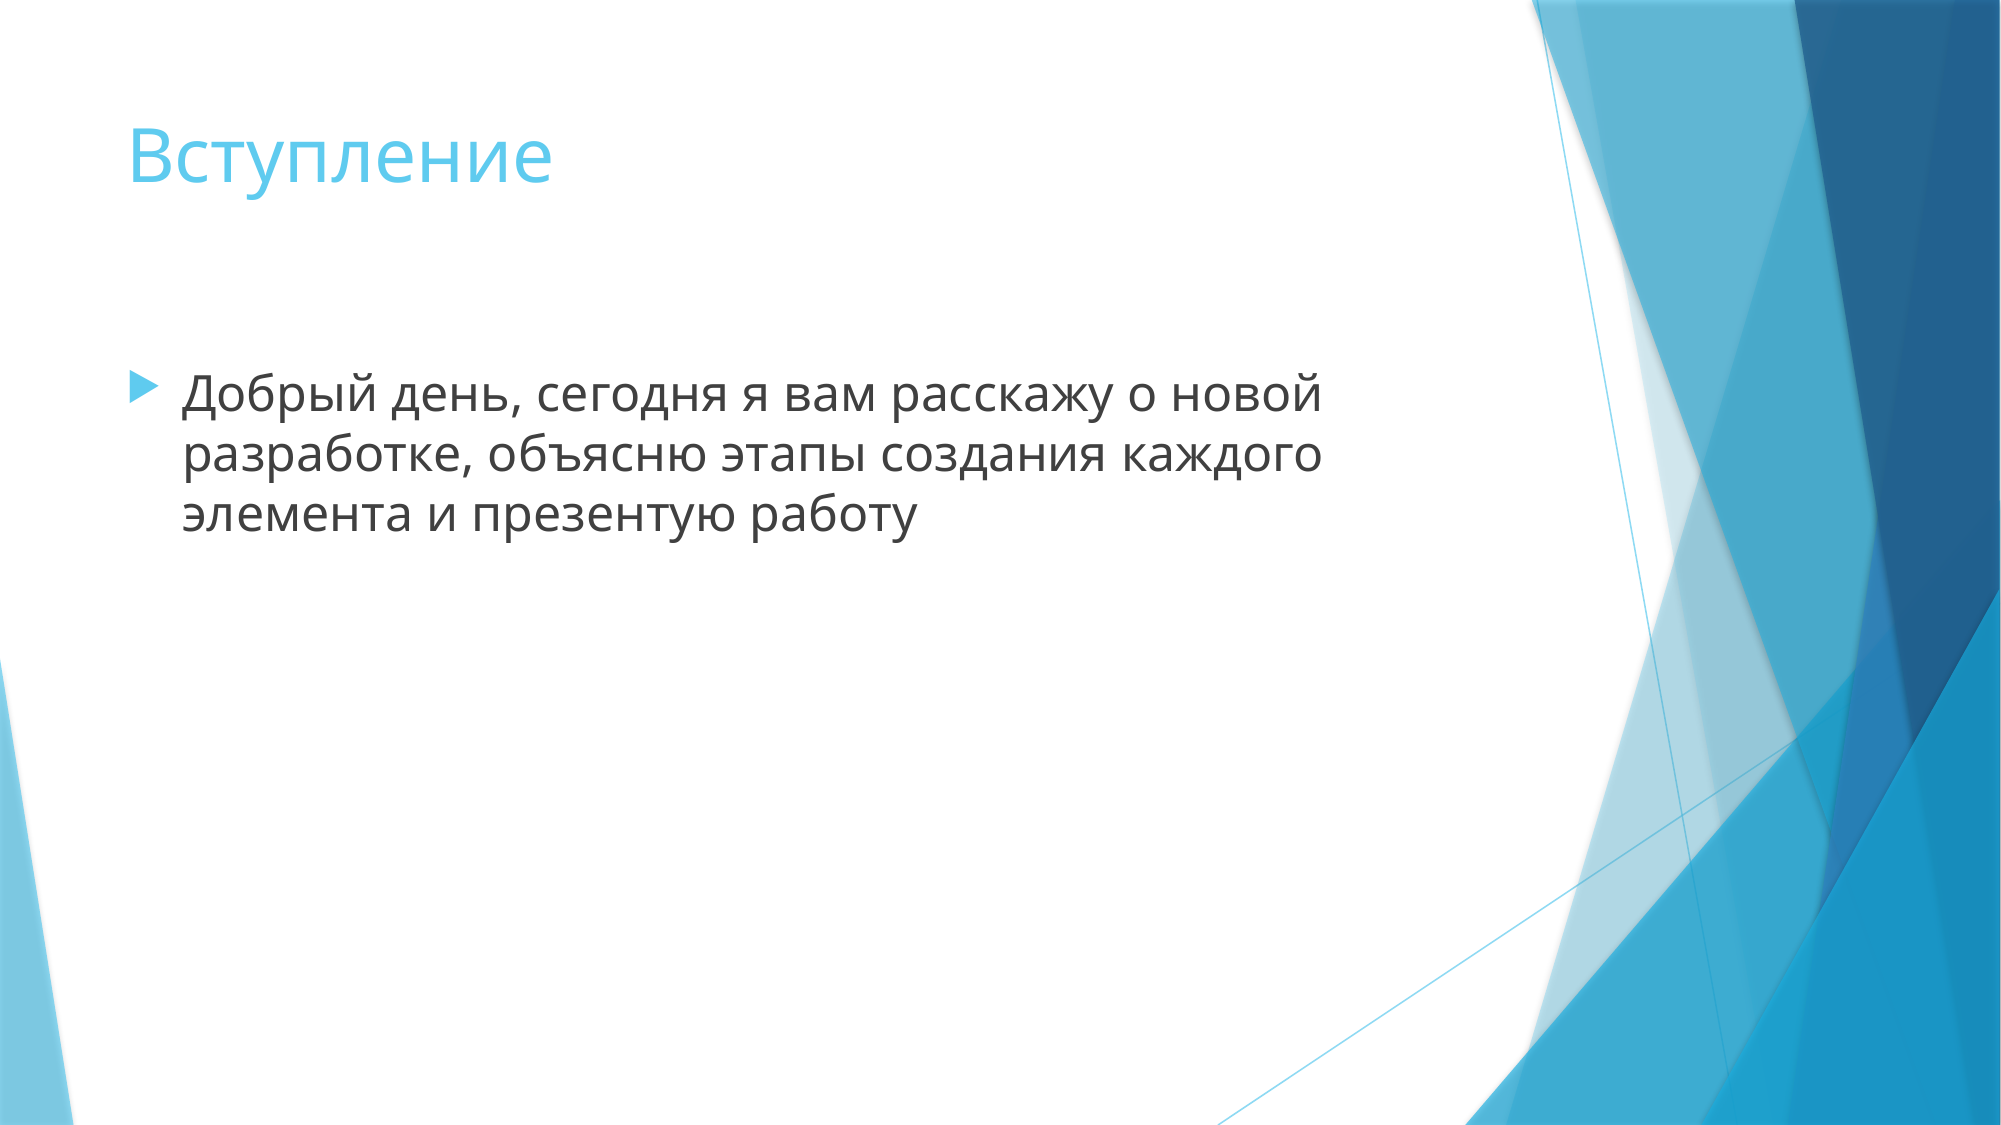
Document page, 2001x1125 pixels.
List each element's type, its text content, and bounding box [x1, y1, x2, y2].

title Вступление [111, 99, 1522, 317]
list Добрый день, сегодня я вам расскажу о новой разработке, объясню этапы создания каждого элемента и презентую работу [111, 354, 1522, 992]
